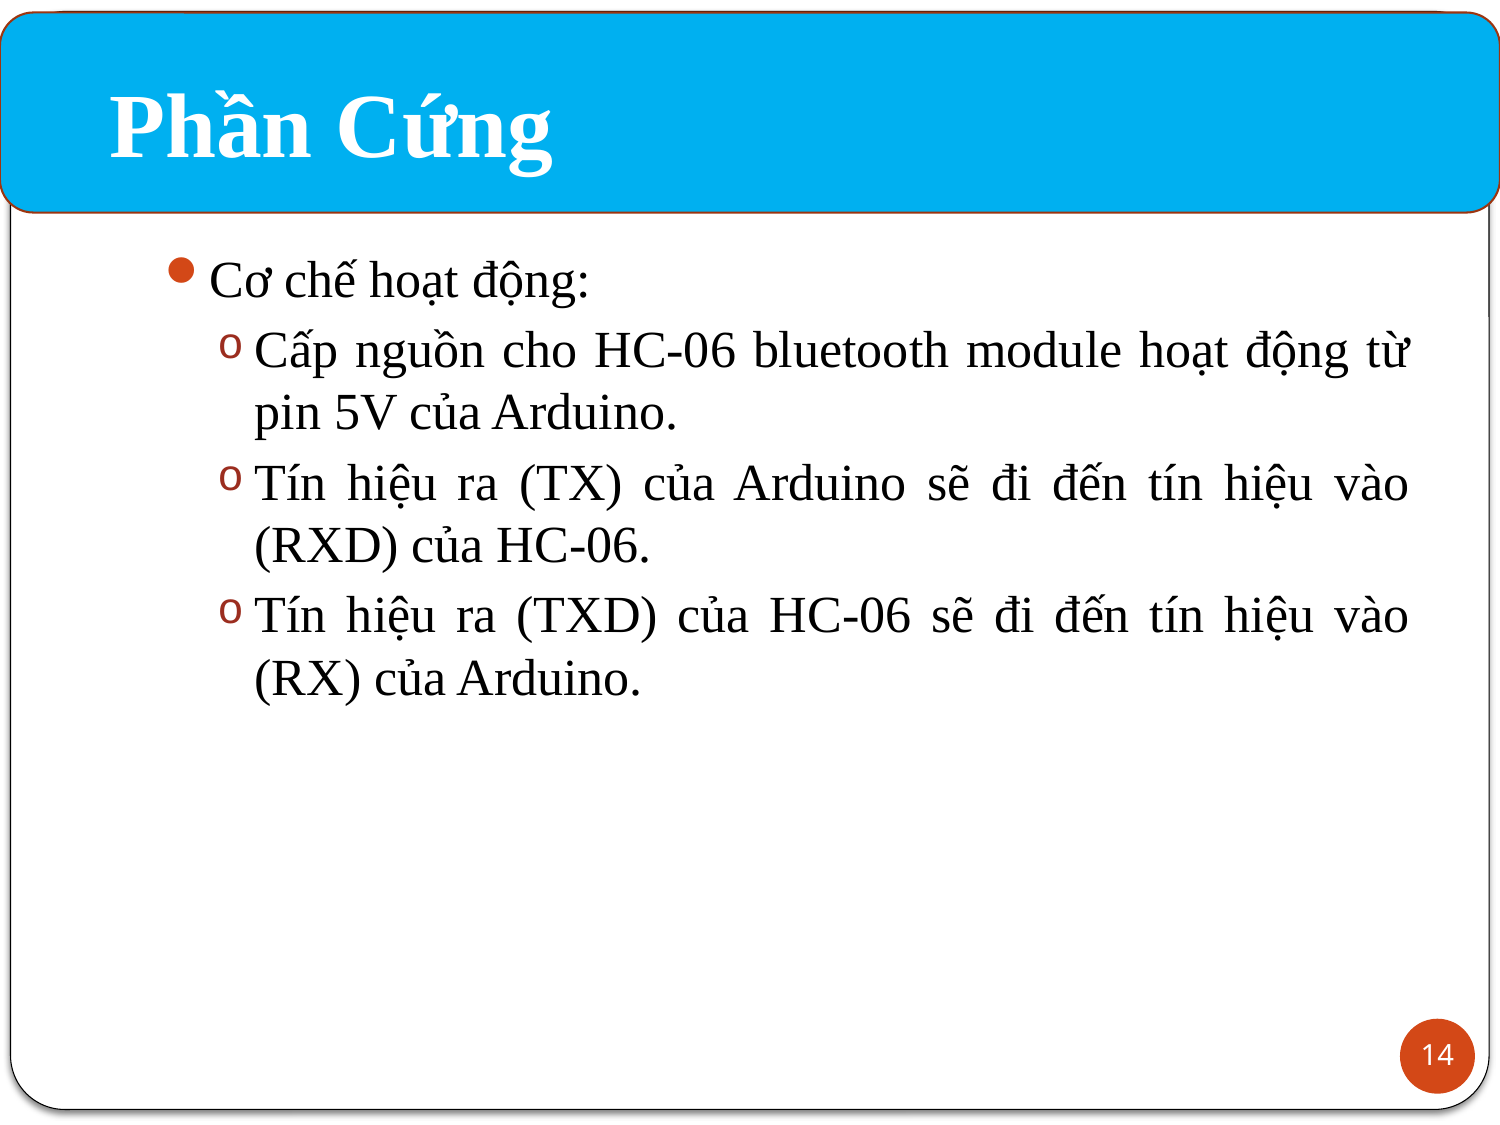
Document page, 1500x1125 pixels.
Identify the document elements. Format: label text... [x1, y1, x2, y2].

list Cơ chế hoạt động: Cấp nguồn cho HC-06 bluetooth module hoạt động từ pin 5V của Arduino. Tín hiệu ra (TX) của Arduino sẽ đi đến tín hiệu vào (RXD) của HC-06. Tín hiệu ra (TXD) của HC-06 sẽ đi đến tín hiệu vào (RX) của Arduino. [150, 237, 1425, 988]
slide_number 14 [1399, 1018, 1475, 1094]
text_box Phần Cứng [0, 11, 1500, 214]
